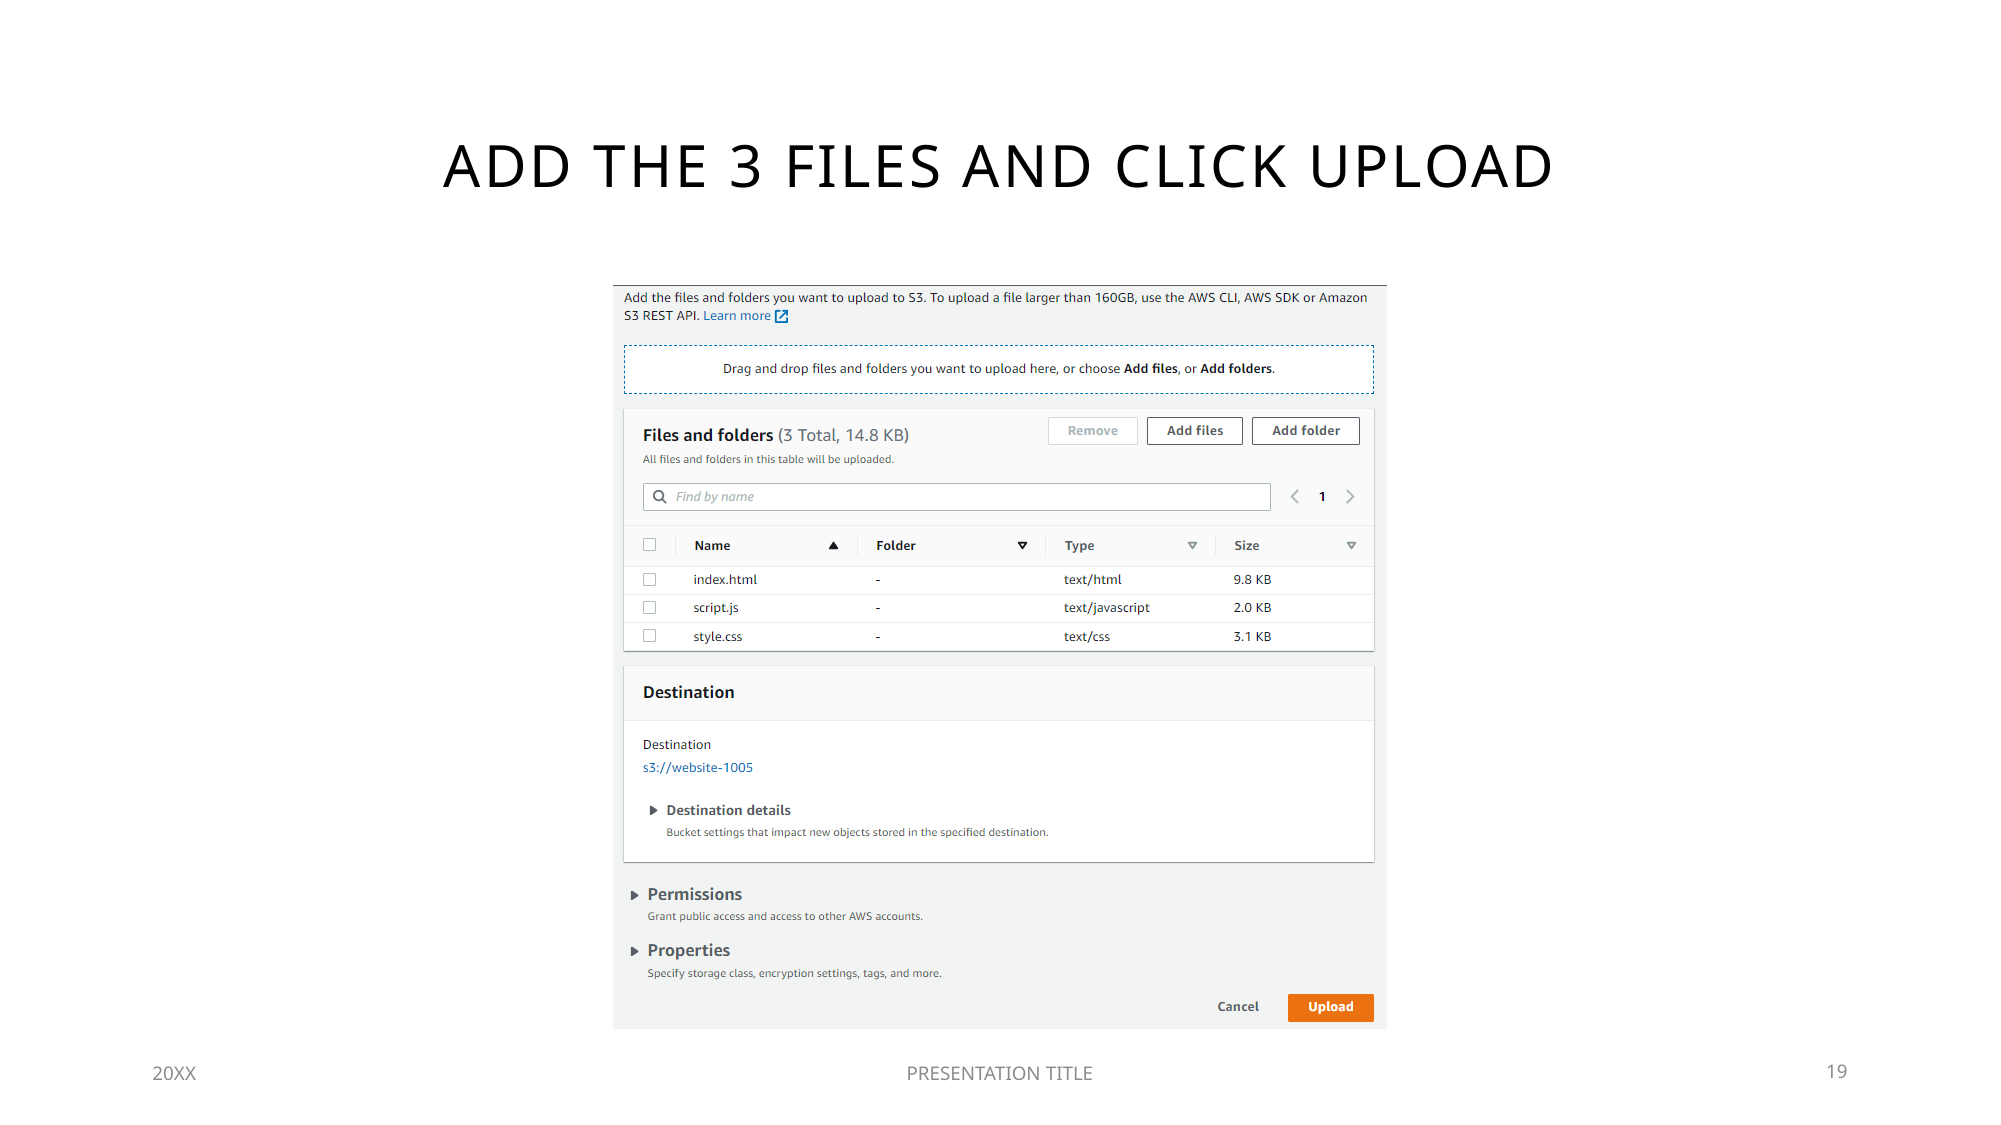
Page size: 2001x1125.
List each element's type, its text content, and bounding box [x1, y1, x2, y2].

slide_number 19 [1412, 1042, 1863, 1103]
footer PRESENTATION TITLE [662, 1042, 1338, 1103]
slide_number 20XX [137, 1042, 588, 1103]
picture [613, 285, 1387, 1029]
title add the 3 files and click upload [137, 59, 1863, 278]
